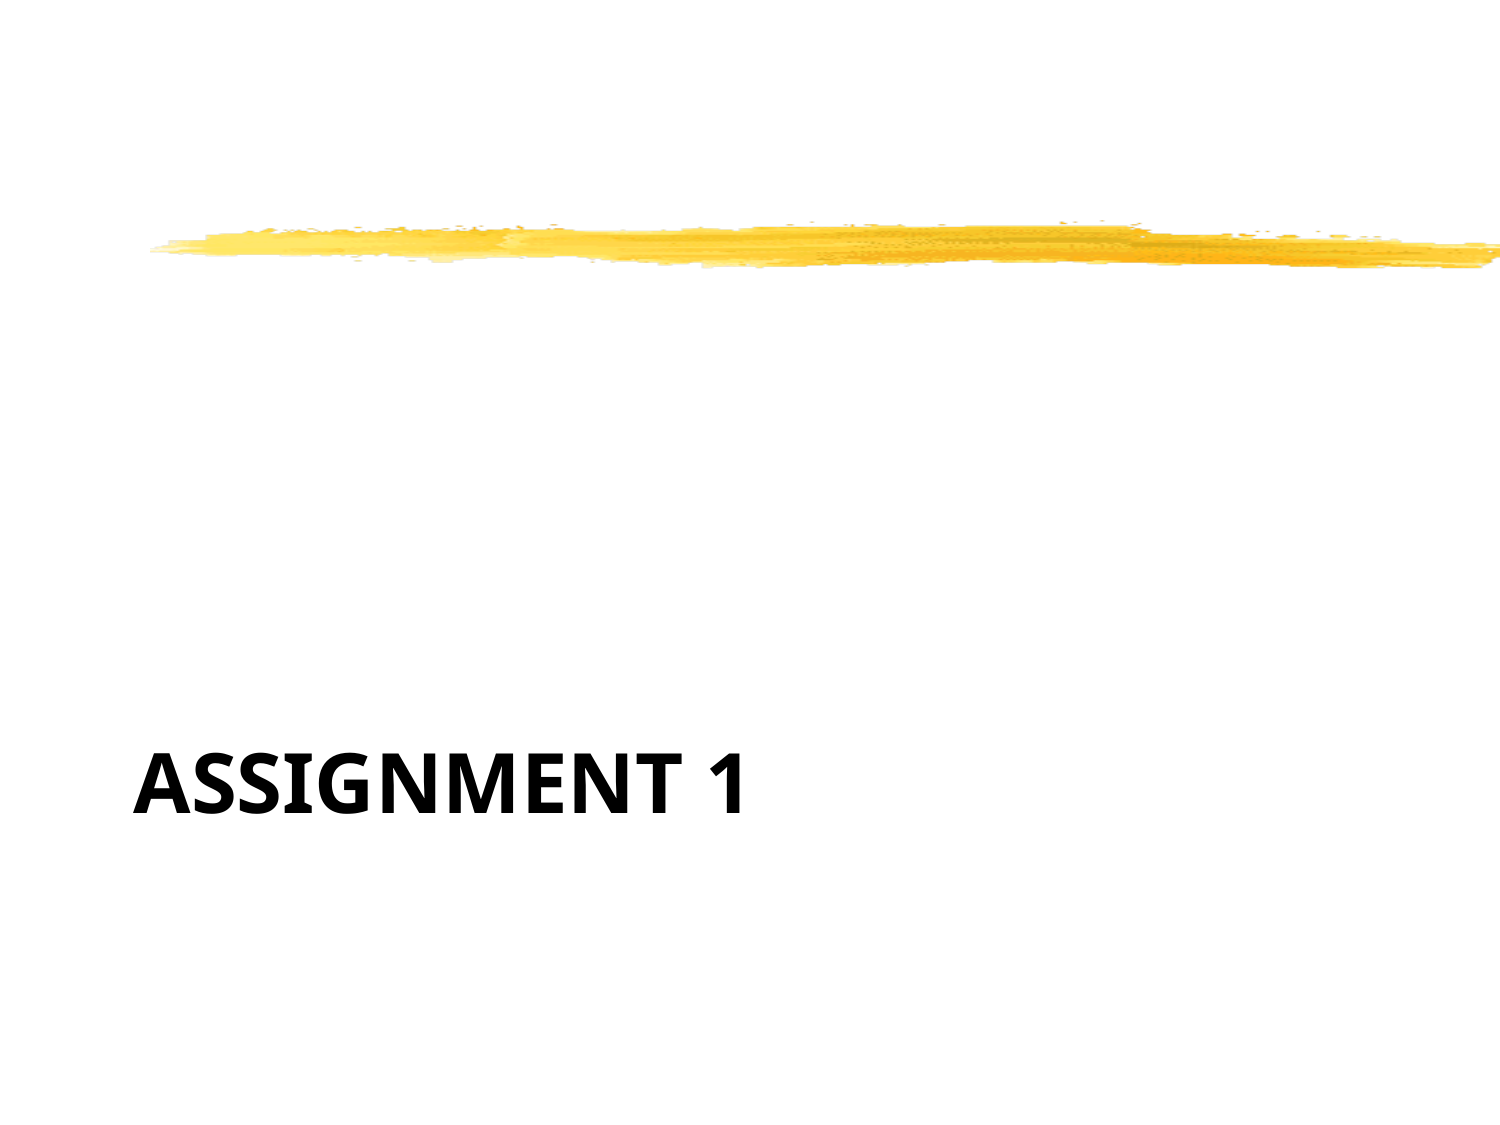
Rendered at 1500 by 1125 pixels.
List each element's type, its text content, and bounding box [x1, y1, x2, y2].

picture [150, 215, 1500, 279]
title Assignment 1 [118, 722, 1394, 947]
